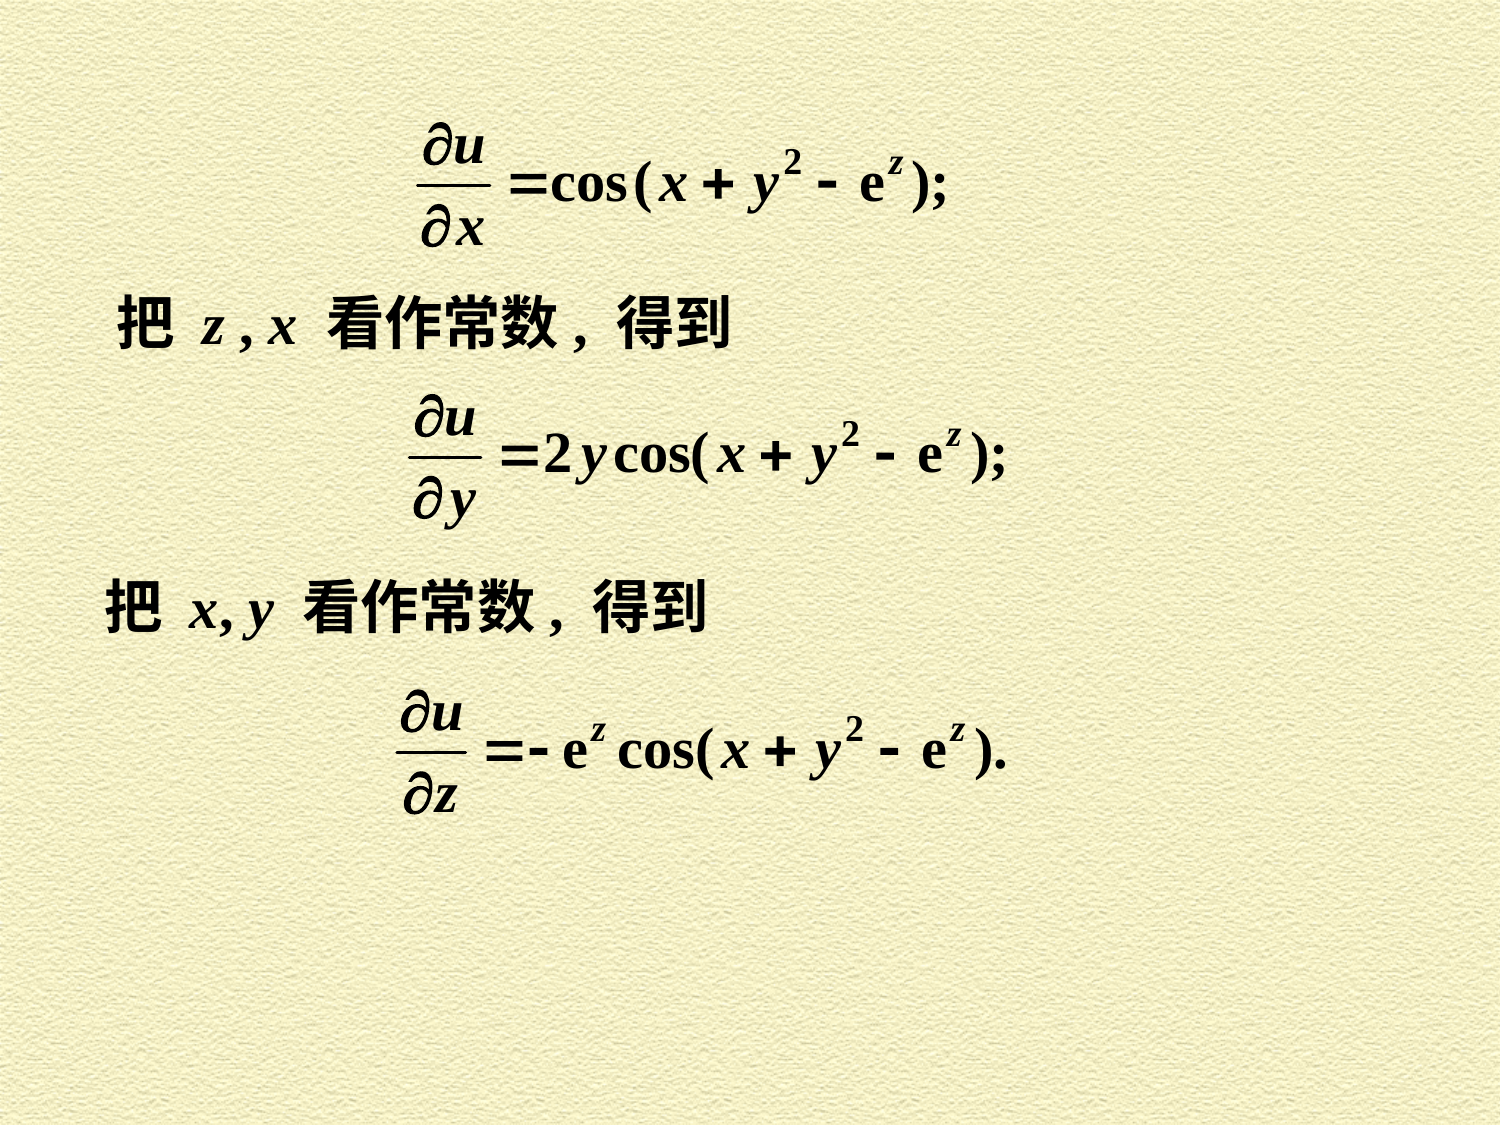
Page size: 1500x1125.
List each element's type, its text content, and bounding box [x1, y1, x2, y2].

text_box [413, 113, 951, 264]
picture [0, 0, 1500, 1125]
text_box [392, 680, 1010, 831]
text_box 把 x, y 看作常数, 得到 [89, 562, 1002, 648]
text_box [405, 385, 1010, 536]
text_box 把 z , x 看作常数, 得到 [102, 279, 1212, 364]
